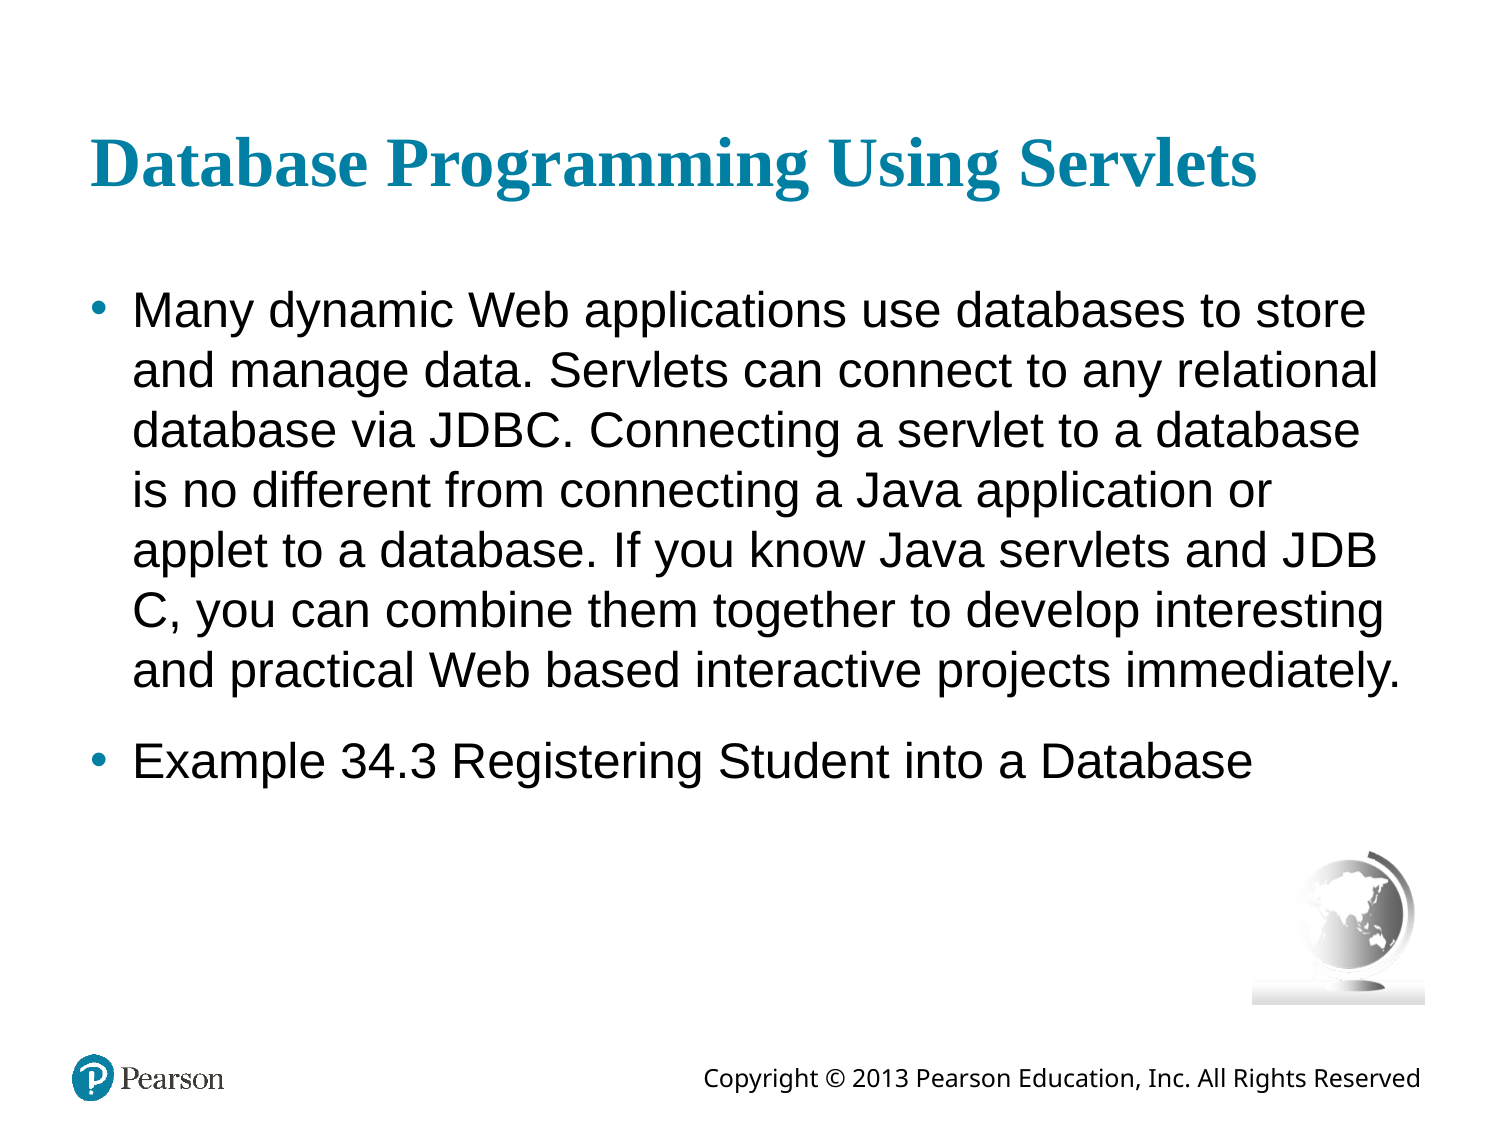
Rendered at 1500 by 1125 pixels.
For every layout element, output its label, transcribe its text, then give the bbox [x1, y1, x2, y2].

title Database Programming Using Servlets [75, 35, 1425, 216]
picture [81, 1063, 106, 1088]
picture [99, 1054, 224, 1101]
picture [72, 1088, 82, 1101]
picture [72, 1054, 88, 1070]
list Many dynamic Web applications use databases to store and manage data. Servlets can connect to any relational database via J D B C. Connecting a servlet to a database is no different from connecting a Java application or applet to a database. If you know Java servlets and J D B C, you can combine them together to develop interesting and practical Web based interactive projects immediately. Example 34.3 Registering Student into a Database [75, 262, 1425, 1005]
